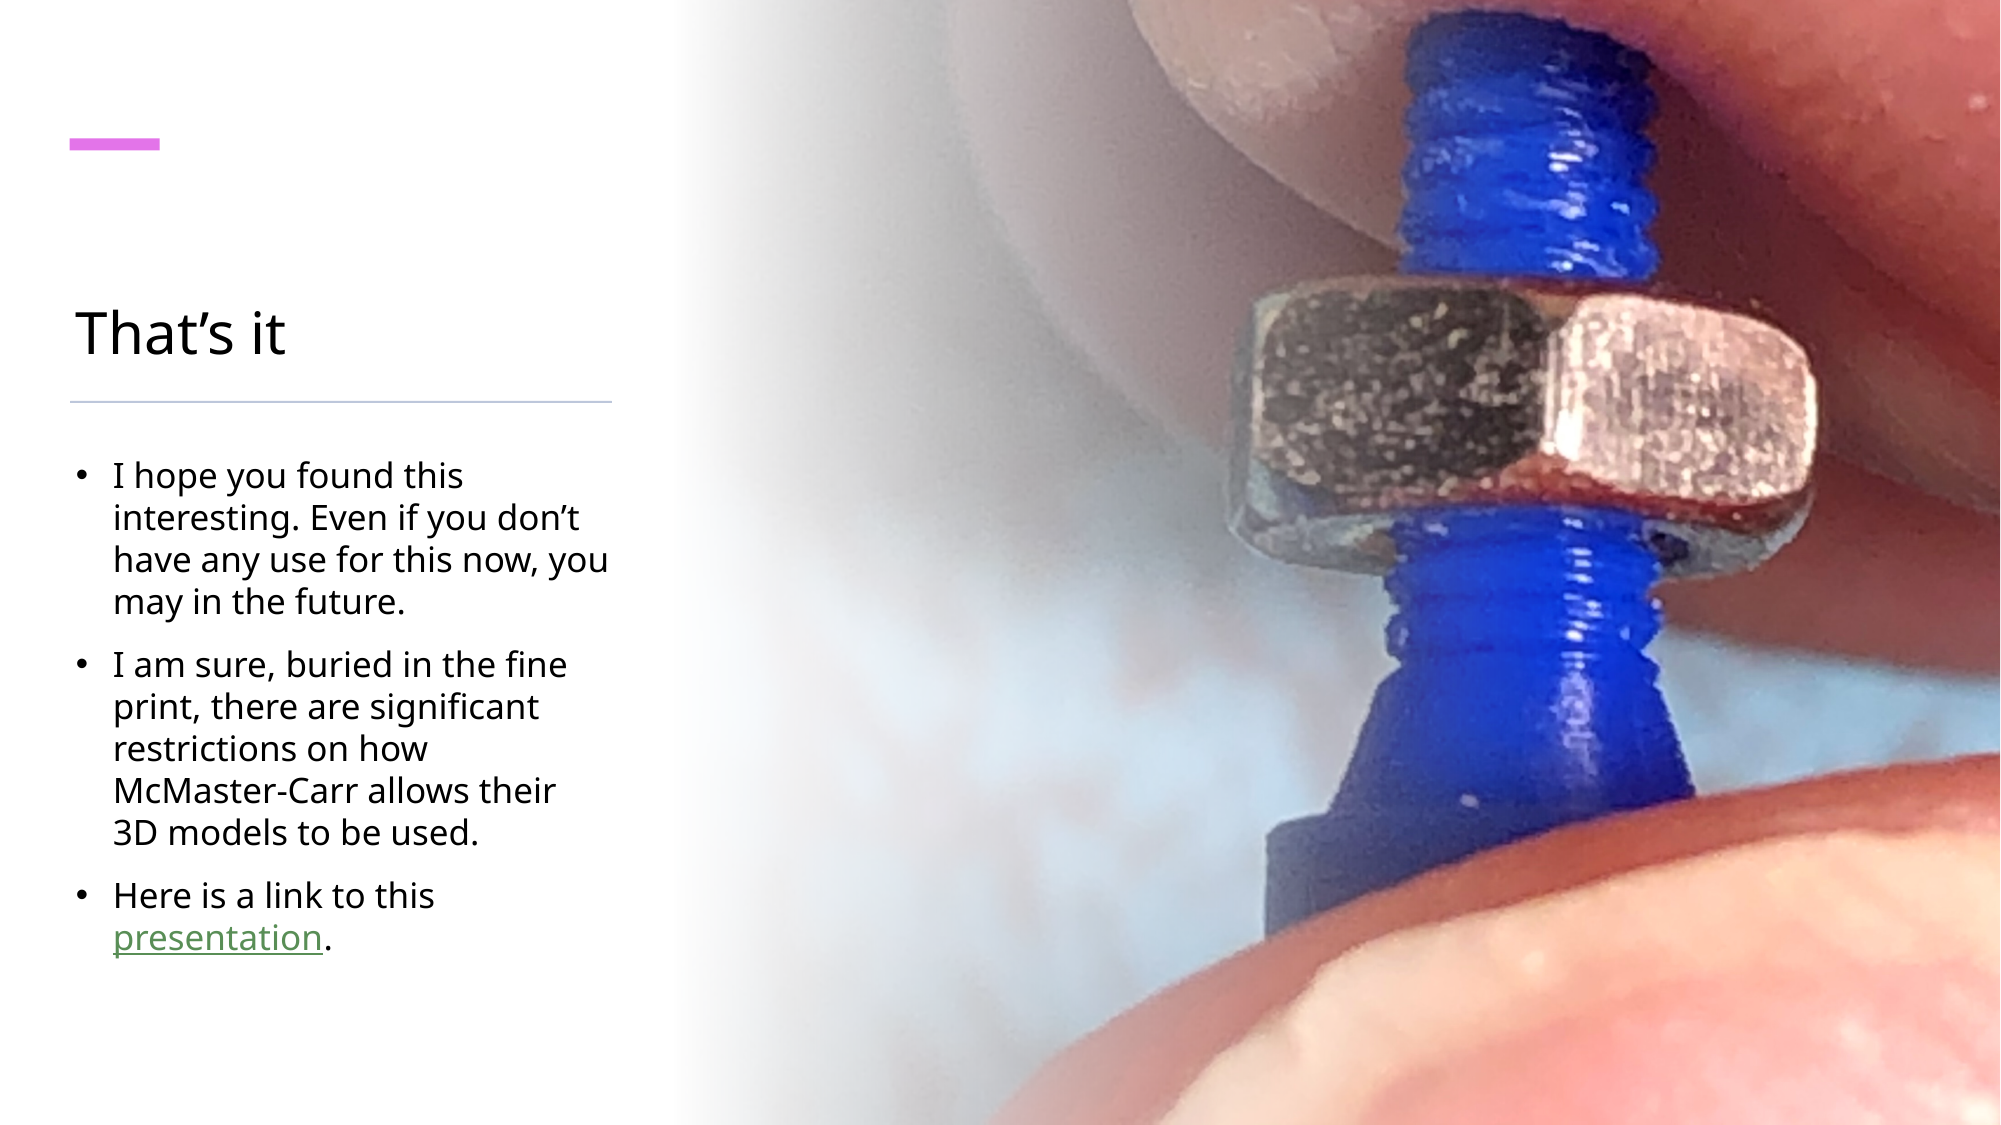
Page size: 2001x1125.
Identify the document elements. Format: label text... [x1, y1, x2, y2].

list I hope you found this interesting. Even if you don’t have any use for this now, you may in the future. I am sure, buried in the fine print, there are significant restrictions on how McMaster-Carr allows their 3D models to be used. Here is a link to this presentation. [60, 445, 625, 972]
picture [726, 0, 2001, 1125]
text_box [69, 137, 161, 151]
text_box [0, 0, 726, 1125]
title That’s it [60, 190, 625, 375]
